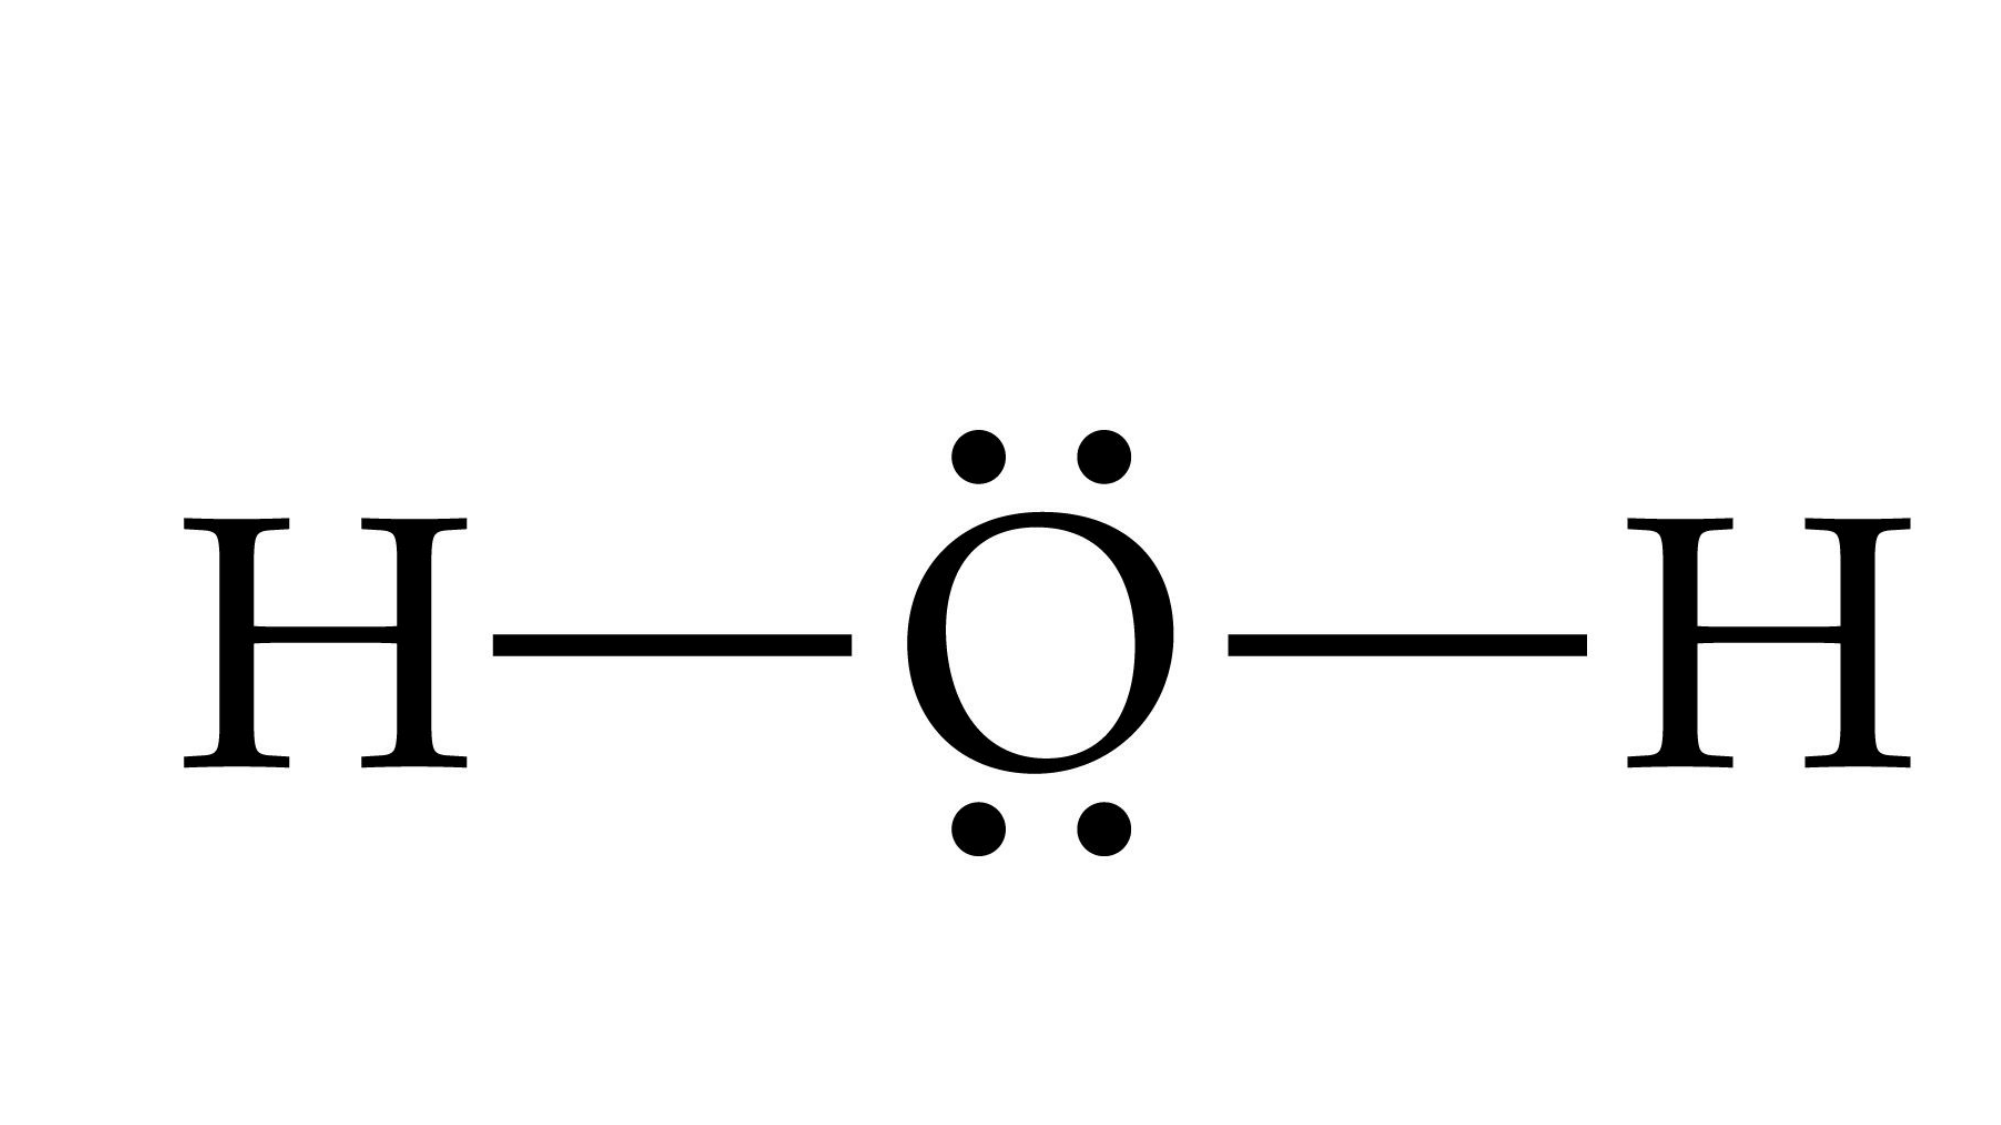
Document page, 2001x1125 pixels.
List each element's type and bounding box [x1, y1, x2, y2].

picture [166, 394, 1941, 875]
